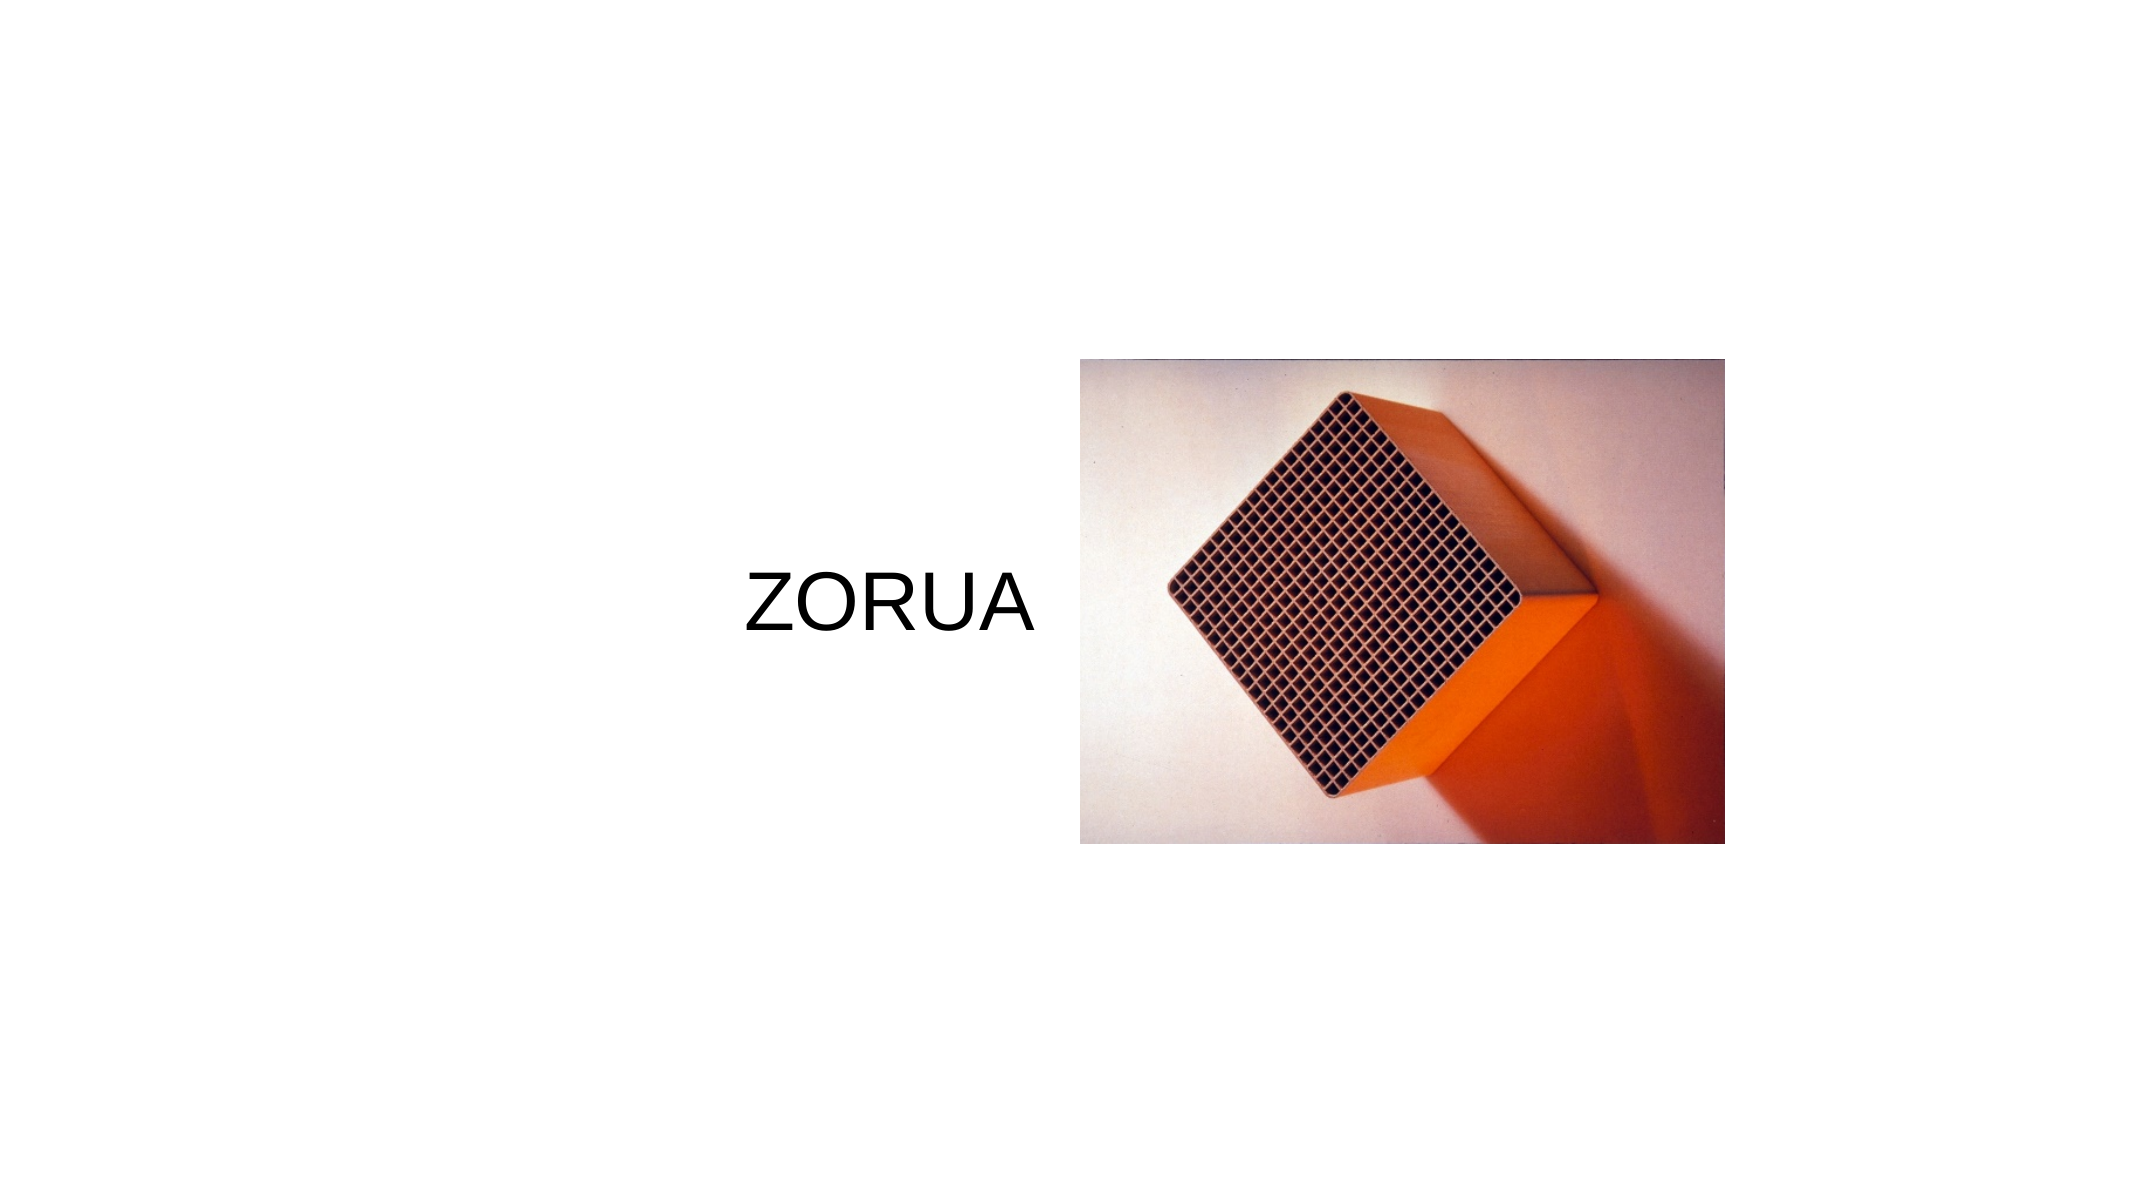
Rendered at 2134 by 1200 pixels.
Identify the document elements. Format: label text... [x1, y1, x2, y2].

text_box ZORUA [269, 539, 1050, 655]
picture [1079, 359, 1725, 844]
